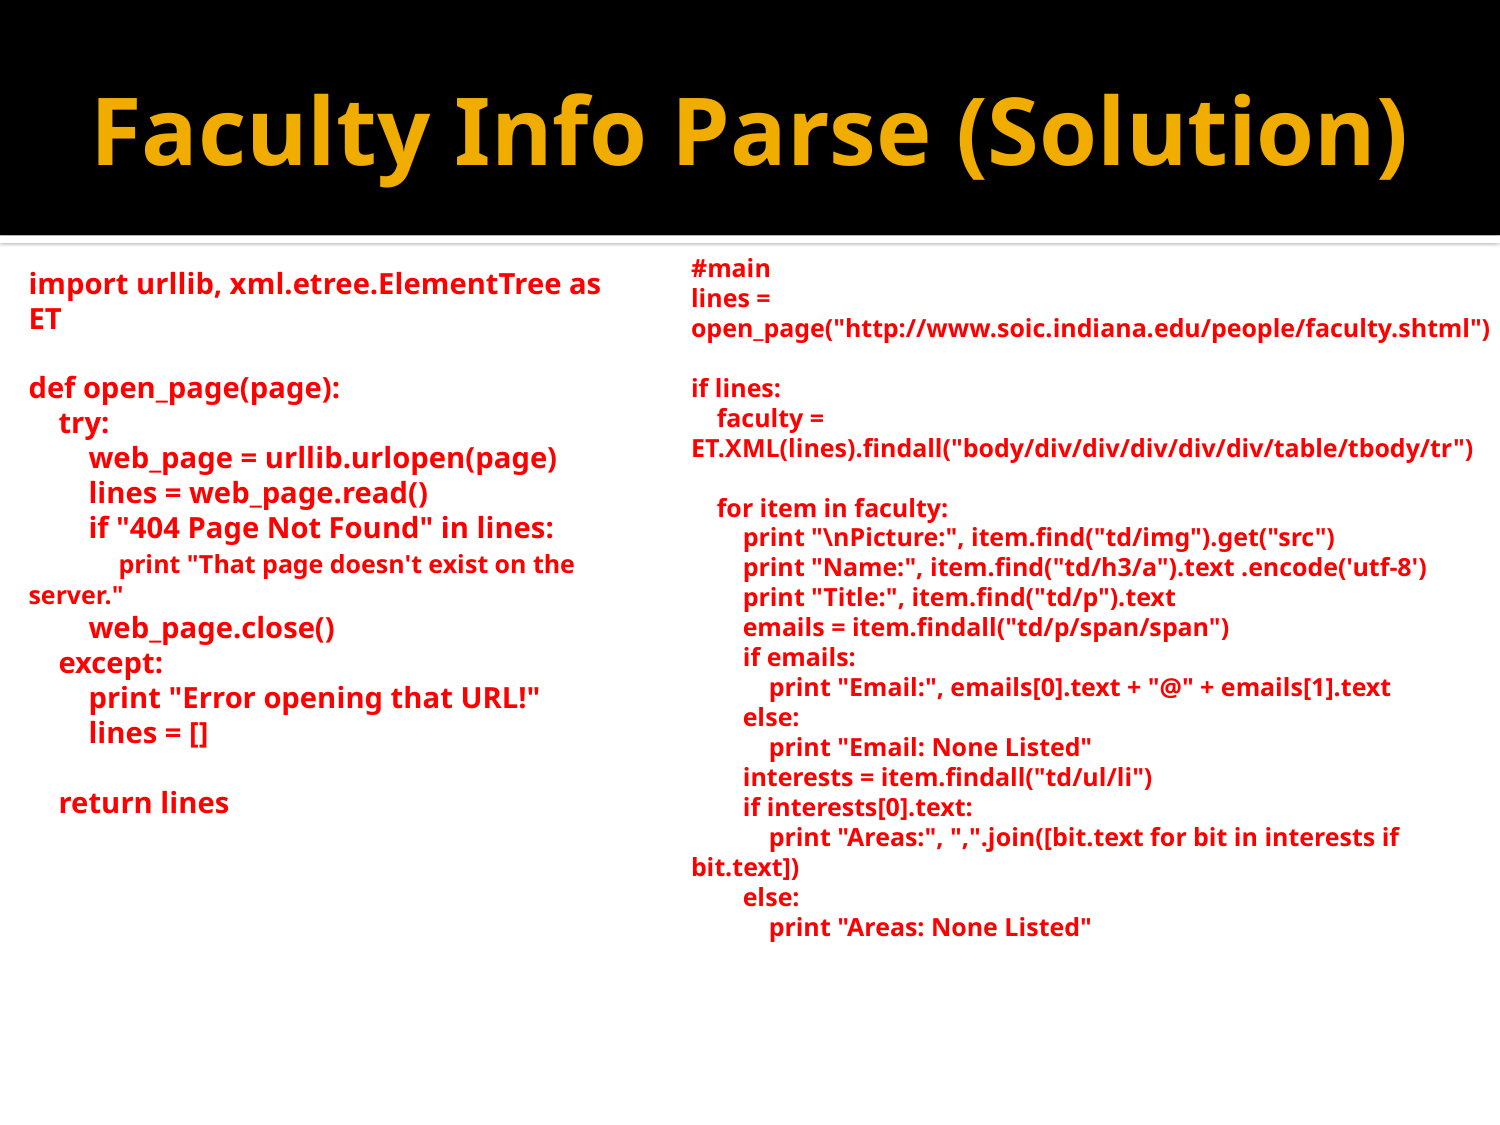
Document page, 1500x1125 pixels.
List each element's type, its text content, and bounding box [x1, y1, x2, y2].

list import urllib, xml.etree.ElementTree as ET def open_page(page): try: web_page = urllib.urlopen(page) lines = web_page.read() if "404 Page Not Found" in lines: print "That page doesn't exist on the server." web_page.close() except: print "Error opening that URL!" lines = [] return lines [0, 249, 650, 1113]
title Faculty Info Parse (Solution) [75, 25, 1425, 231]
text_box #main lines = open_page("http://www.soic.indiana.edu/people/faculty.shtml") if lines: faculty = ET.XML(lines).findall("body/div/div/div/div/div/table/tbody/tr") for item in faculty: print "\nPicture:", item.find("td/img").get("src") print "Name:", item.find("td/h3/a").text .encode('utf-8') print "Title:", item.find("td/p").text emails = item.findall("td/p/span/span") if emails: print "Email:", emails[0].text + "@" + emails[1].text else: print "Email: None Listed" interests = item.findall("td/ul/li") if interests[0].text: print "Areas:", ",".join([bit.text for bit in interests if bit.text]) else: print "Areas: None Listed" [662, 237, 1500, 1100]
